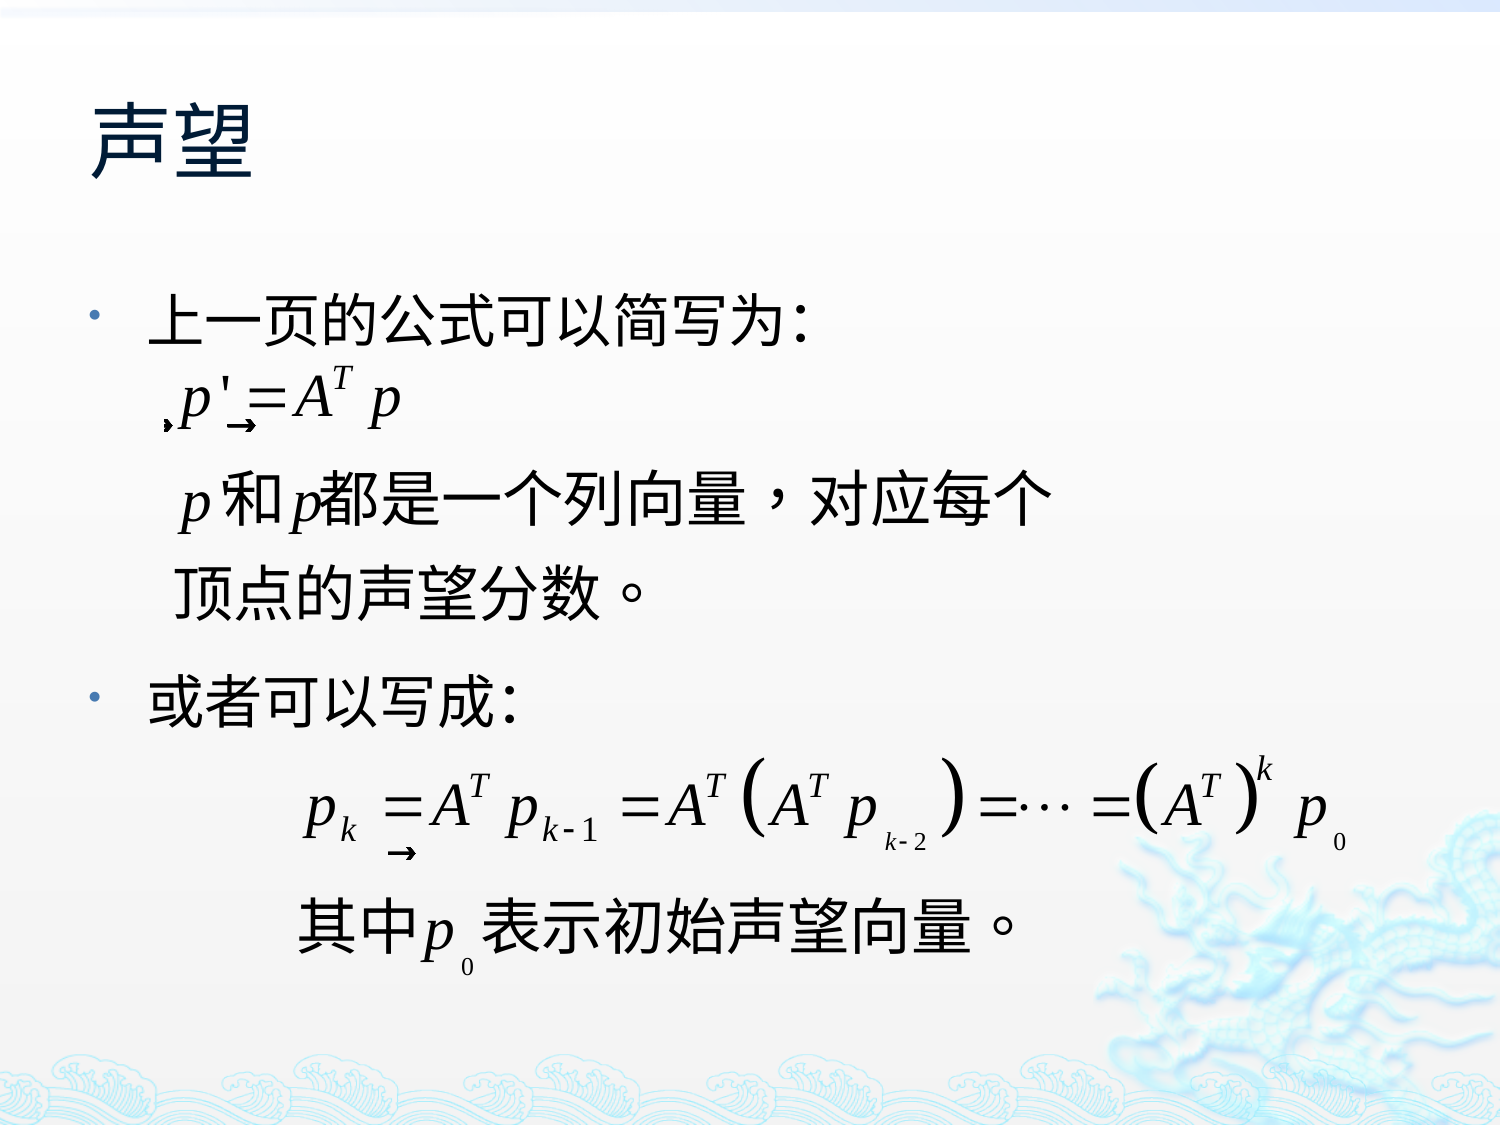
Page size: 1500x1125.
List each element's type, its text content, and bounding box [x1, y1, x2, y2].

title 声望 [75, 45, 1425, 233]
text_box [163, 341, 1063, 639]
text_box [288, 740, 1362, 988]
list 上一页的公式可以简写为： 或者可以写成： [75, 262, 1425, 1005]
